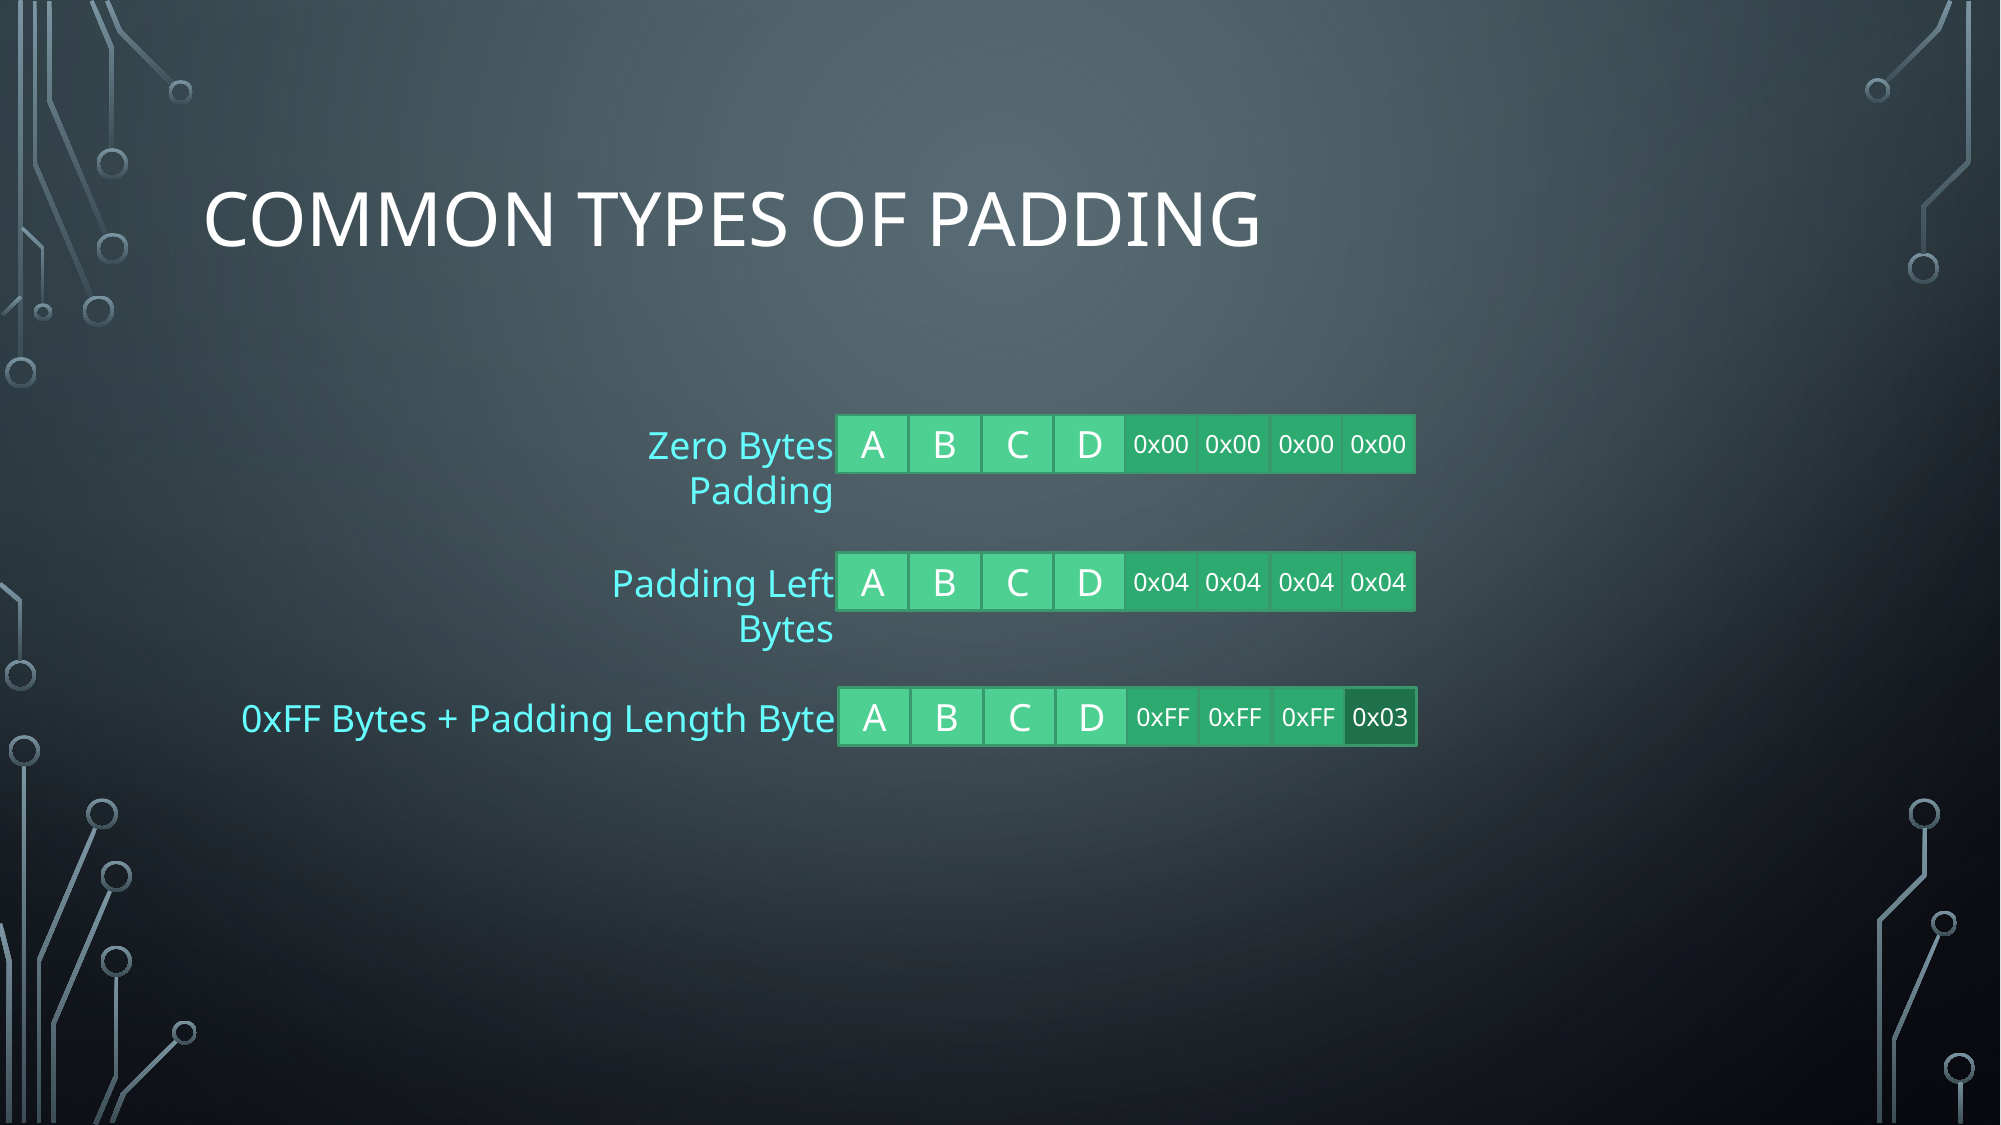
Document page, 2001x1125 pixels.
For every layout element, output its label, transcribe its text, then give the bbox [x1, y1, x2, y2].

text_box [514, 552, 1416, 614]
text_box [514, 414, 1416, 476]
title Common Types of padding [187, 101, 1813, 344]
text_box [209, 687, 1417, 749]
